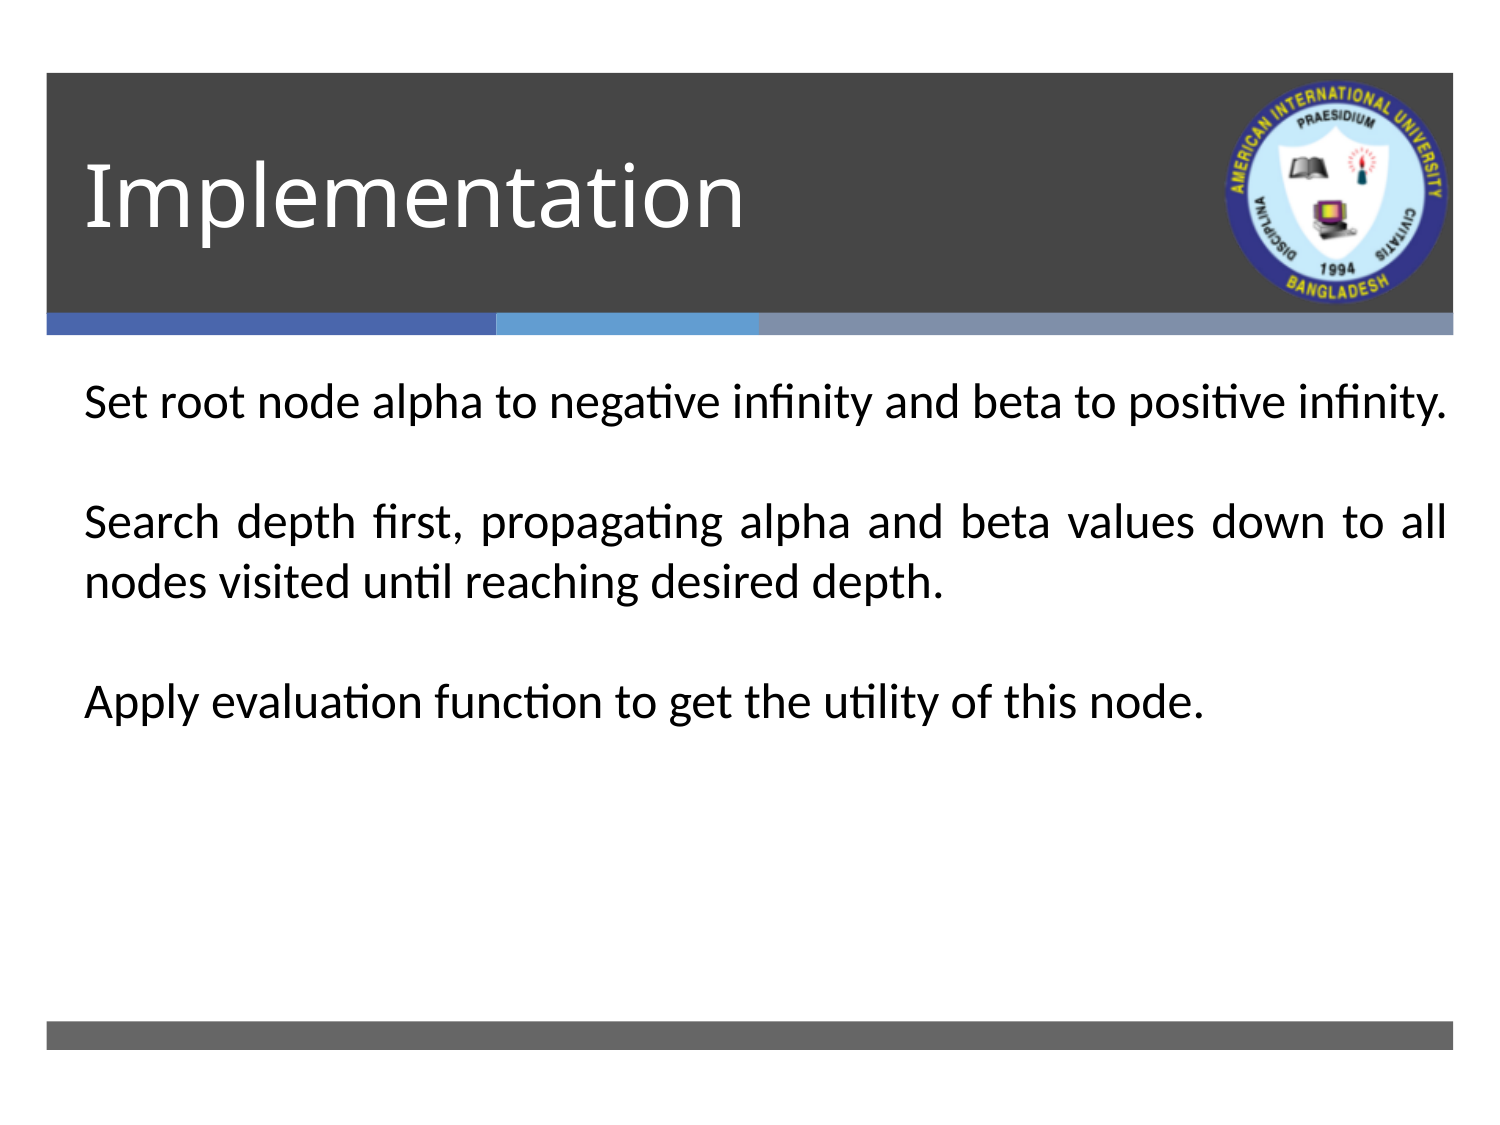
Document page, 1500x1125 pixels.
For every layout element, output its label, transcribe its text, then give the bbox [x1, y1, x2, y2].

title Implementation [69, 73, 1351, 253]
text_box Set root node alpha to negative infinity and beta to positive infinity. Search depth first, propagating alpha and beta values down to all nodes visited until reaching desired depth. Apply evaluation function to get the utility of this node. [69, 361, 1464, 1027]
picture [1220, 75, 1454, 310]
